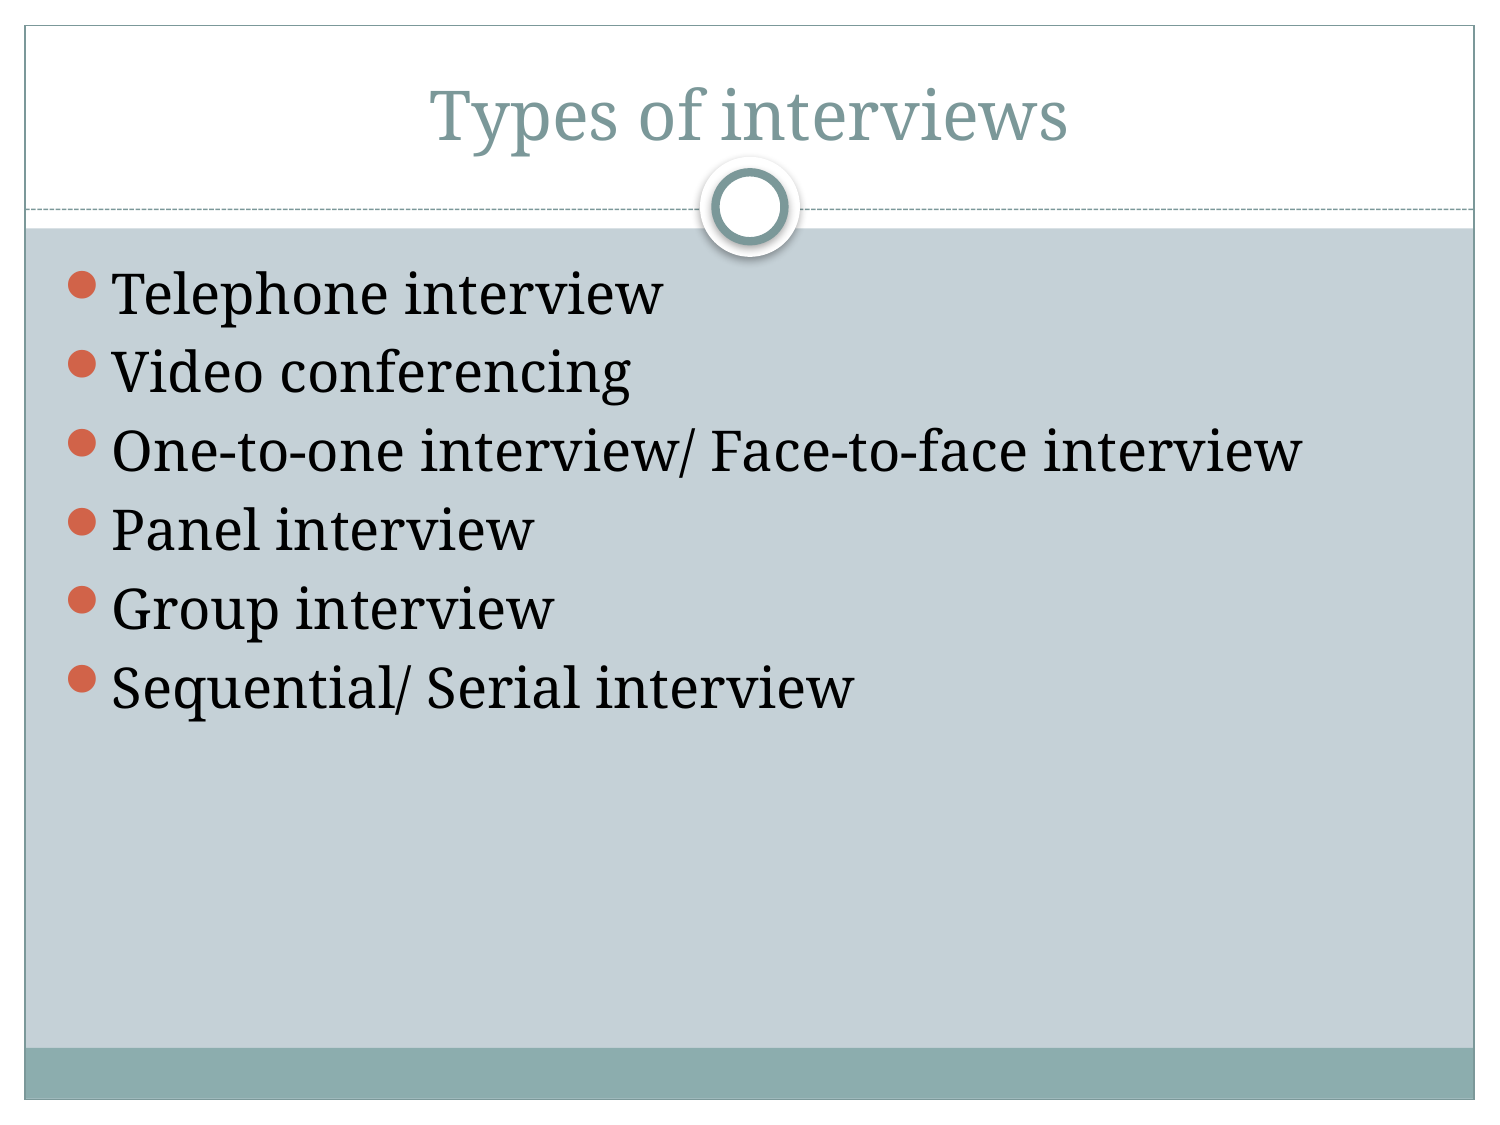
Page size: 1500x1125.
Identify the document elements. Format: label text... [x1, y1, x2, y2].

list Telephone interview Video conferencing One-to-one interview/ Face-to-face interview Panel interview Group interview Sequential/ Serial interview [49, 250, 1445, 1001]
title Types of interviews [49, 37, 1450, 162]
